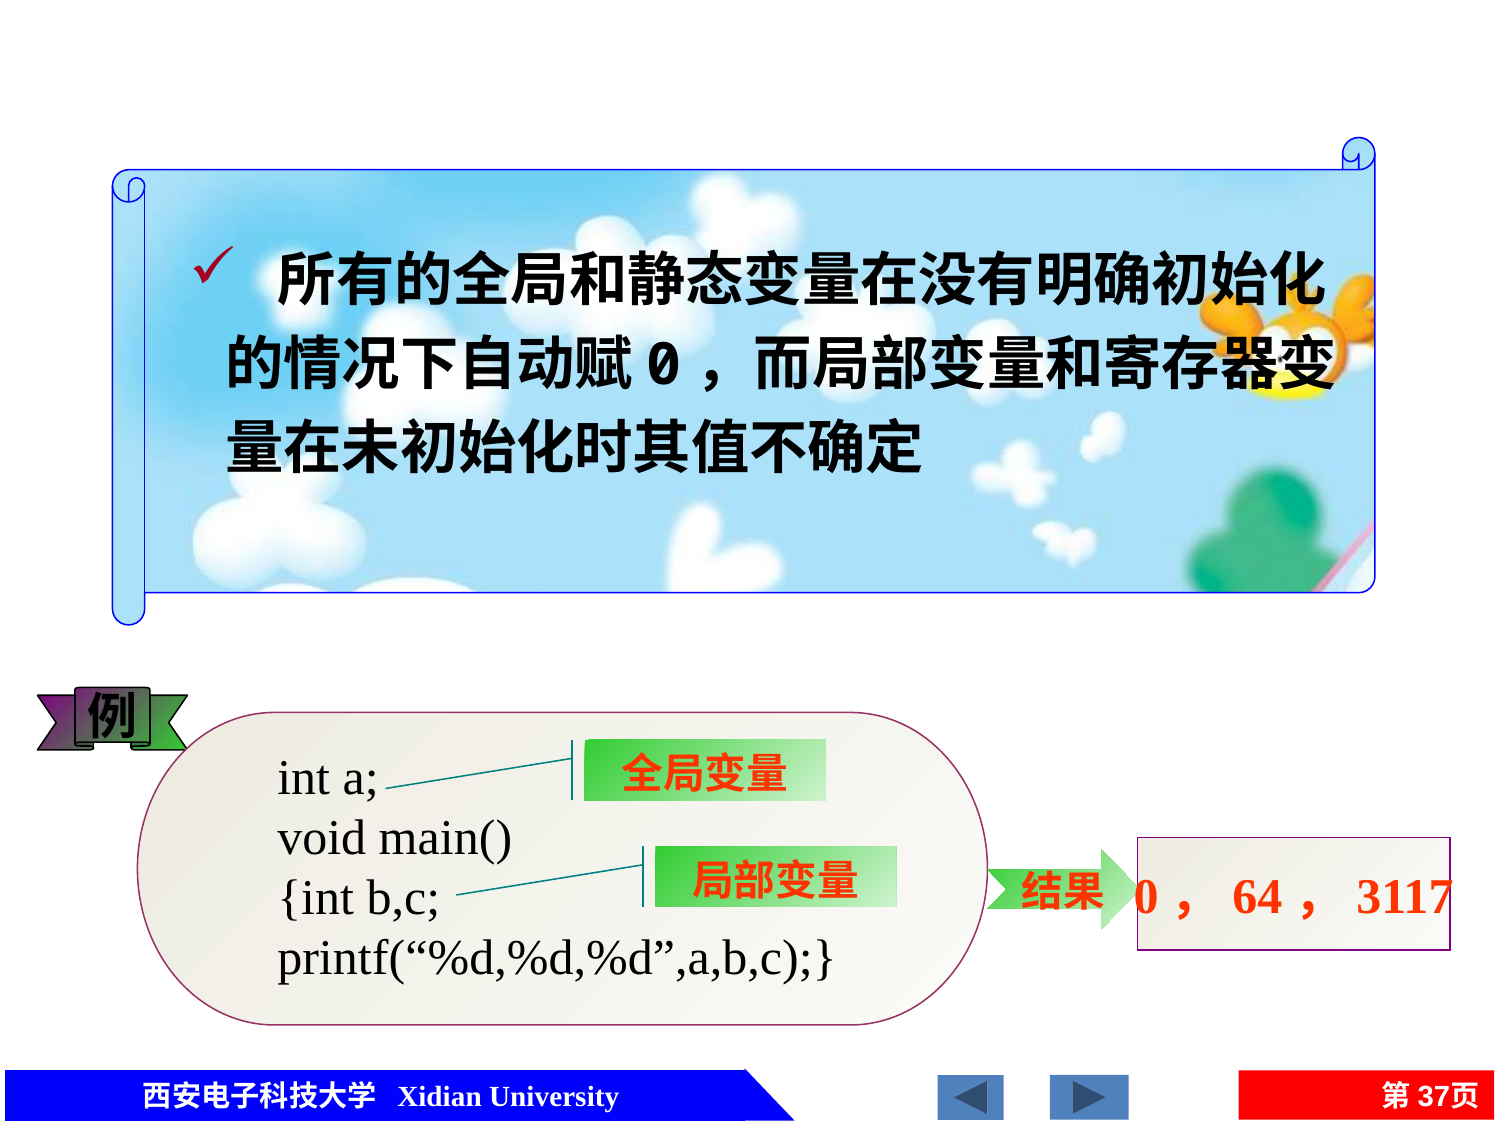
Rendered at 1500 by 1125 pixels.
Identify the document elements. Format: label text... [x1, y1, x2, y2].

text_box 例 [37, 687, 188, 750]
text_box 结果 [991, 849, 1137, 929]
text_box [112, 137, 1376, 626]
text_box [137, 712, 988, 1026]
text_box 0，64，3117 [1137, 837, 1450, 951]
